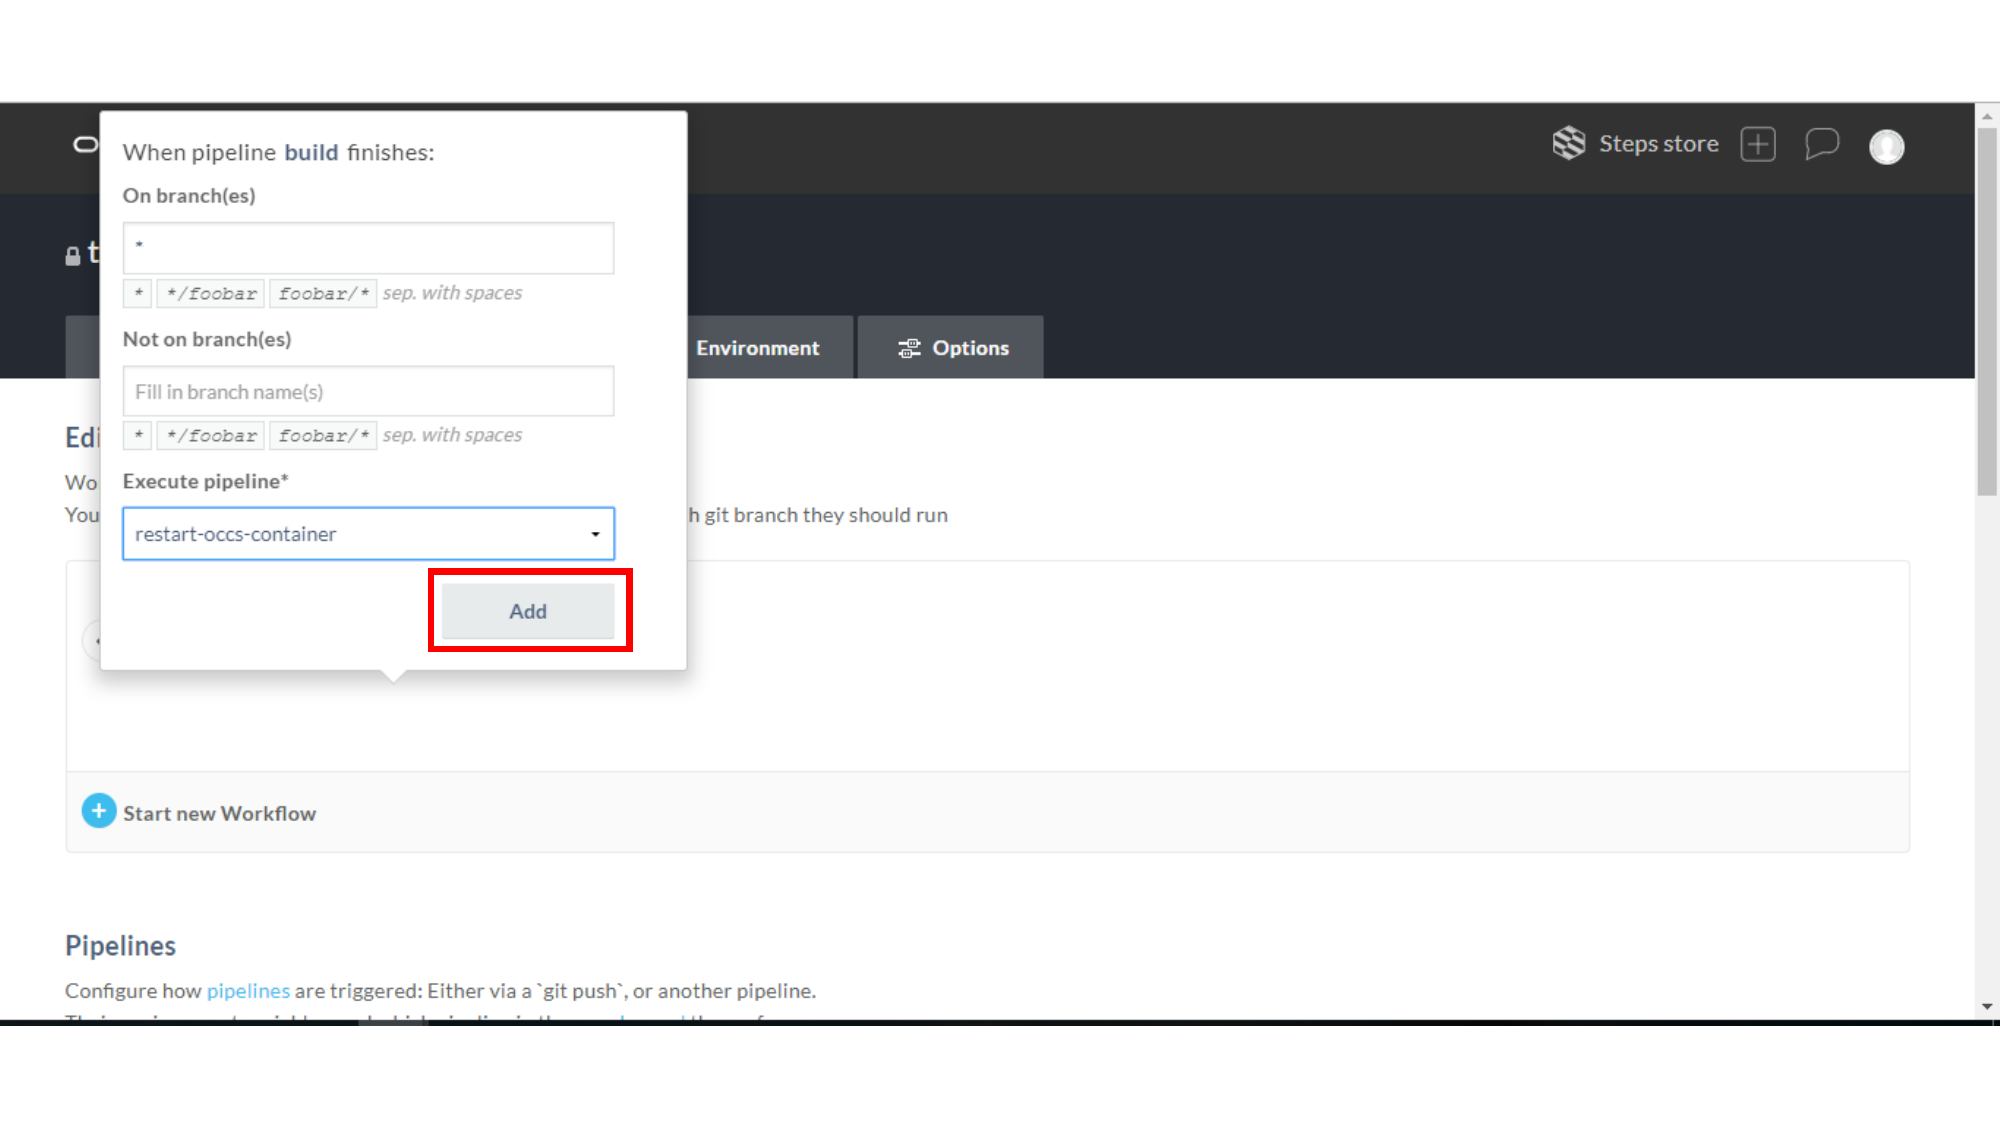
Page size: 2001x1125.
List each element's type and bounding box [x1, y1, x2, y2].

picture [0, 99, 2000, 1026]
